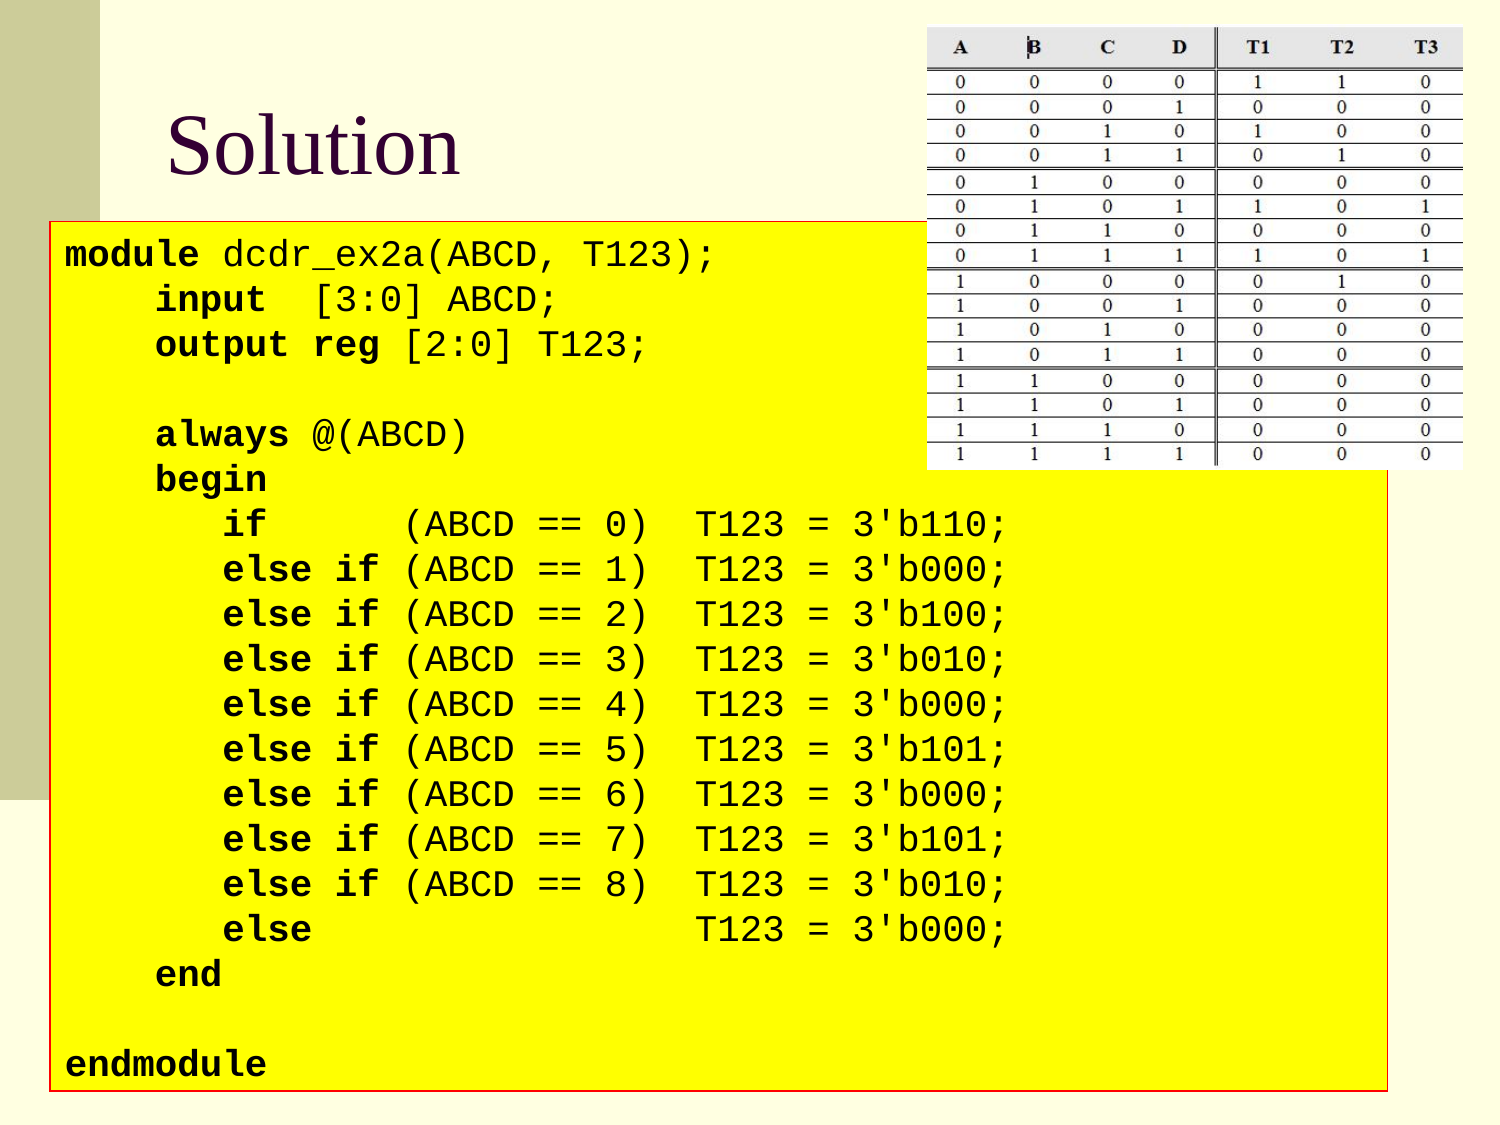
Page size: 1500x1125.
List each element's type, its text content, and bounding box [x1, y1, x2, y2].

picture [927, 24, 1463, 470]
title Solution [150, 45, 922, 221]
text_box module dcdr_ex2a(ABCD, T123); input [3:0] ABCD; output reg [2:0] T123; always @(ABCD) begin if (ABCD == 0) T123 = 3'b110; else if (ABCD == 1) T123 = 3'b000; else if (ABCD == 2) T123 = 3'b100; else if (ABCD == 3) T123 = 3'b010; else if (ABCD == 4) T123 = 3'b000; else if (ABCD == 5) T123 = 3'b101; else if (ABCD == 6) T123 = 3'b000; else if (ABCD == 7) T123 = 3'b101; else if (ABCD == 8) T123 = 3'b010; else T123 = 3'b000; end endmodule [49, 221, 1388, 1092]
